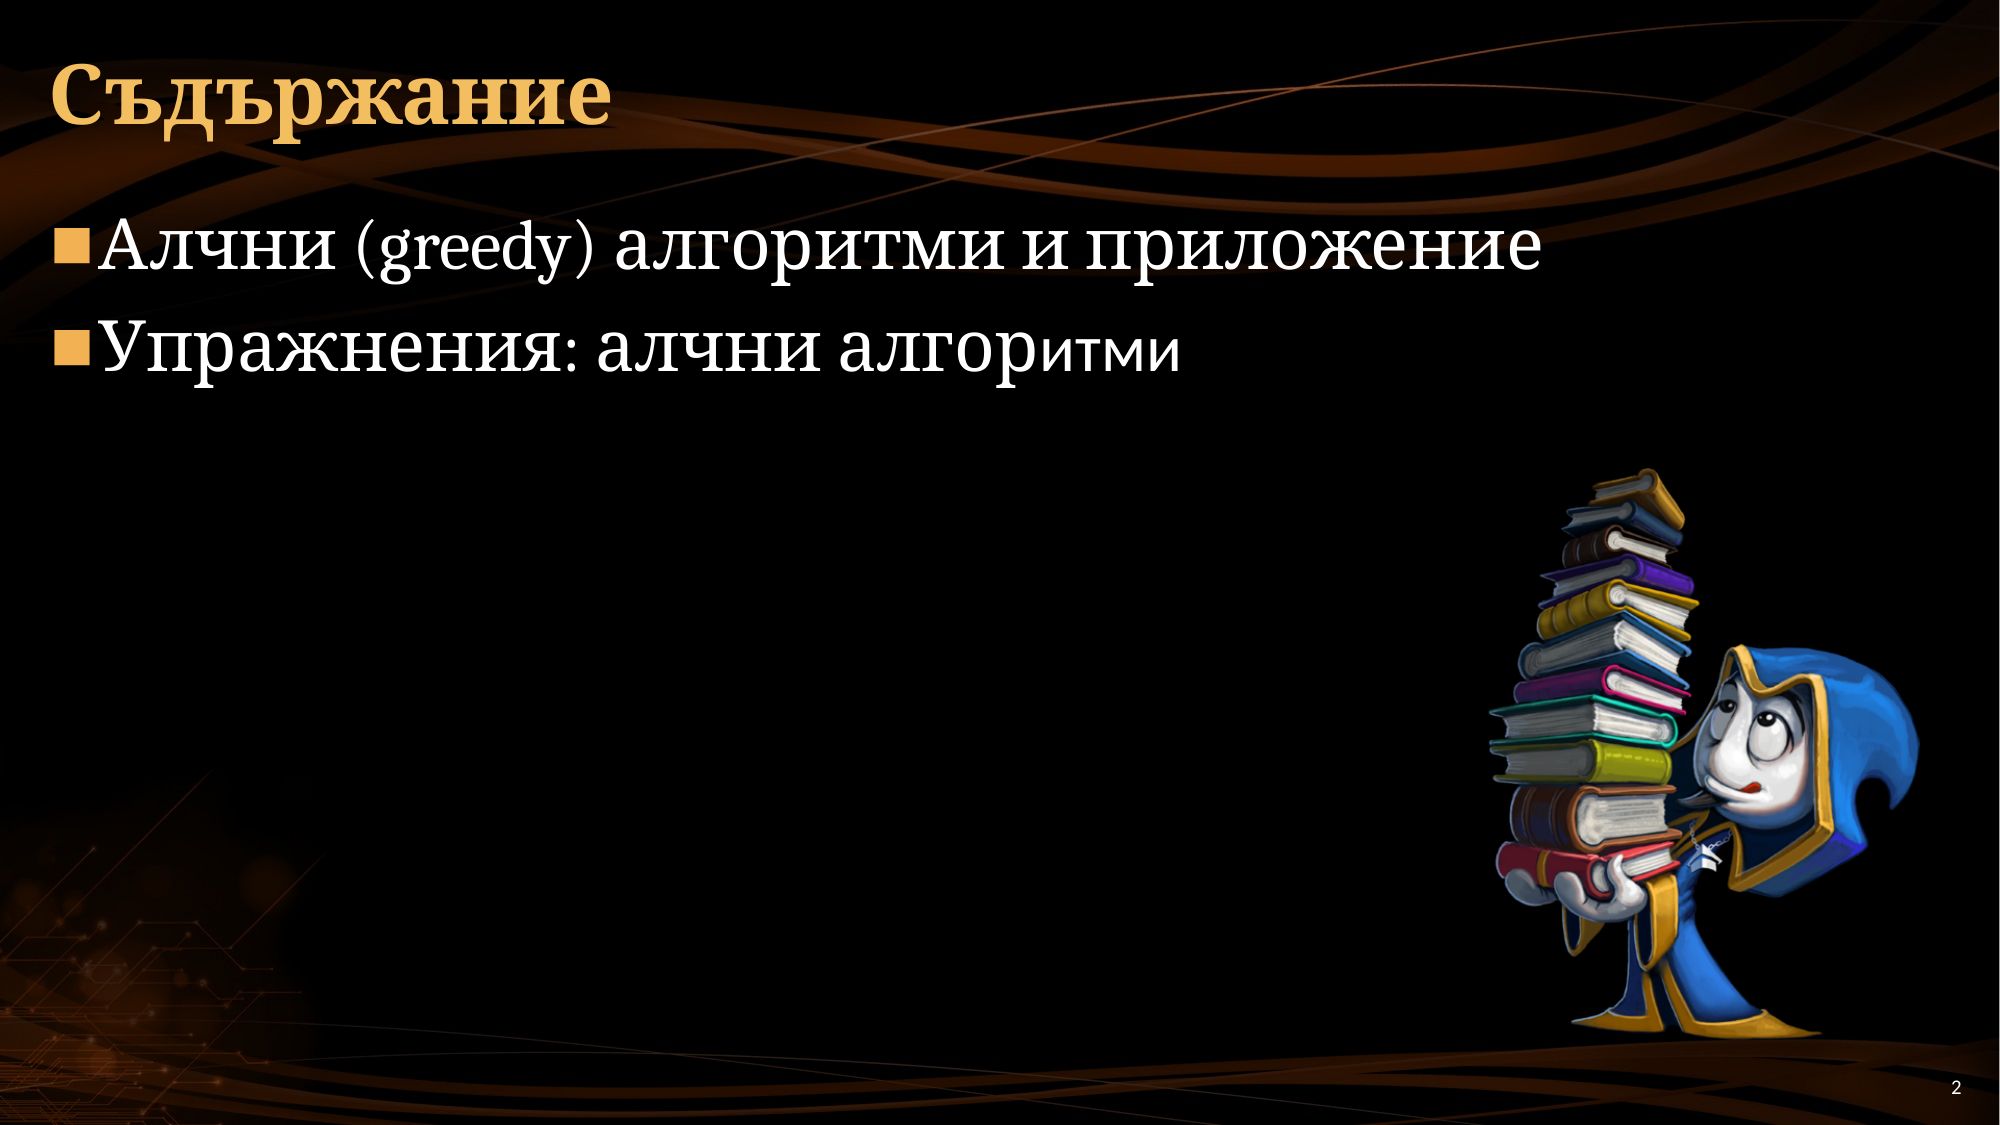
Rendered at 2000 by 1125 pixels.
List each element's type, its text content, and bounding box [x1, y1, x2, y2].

slide_number 2 [1897, 1070, 1968, 1103]
title Съдържание [30, 6, 1968, 189]
list Алчни (greedy) алгоритми и приложение Упражнения: алчни алгоритми [31, 189, 1968, 1103]
picture [0, 0, 2000, 1125]
